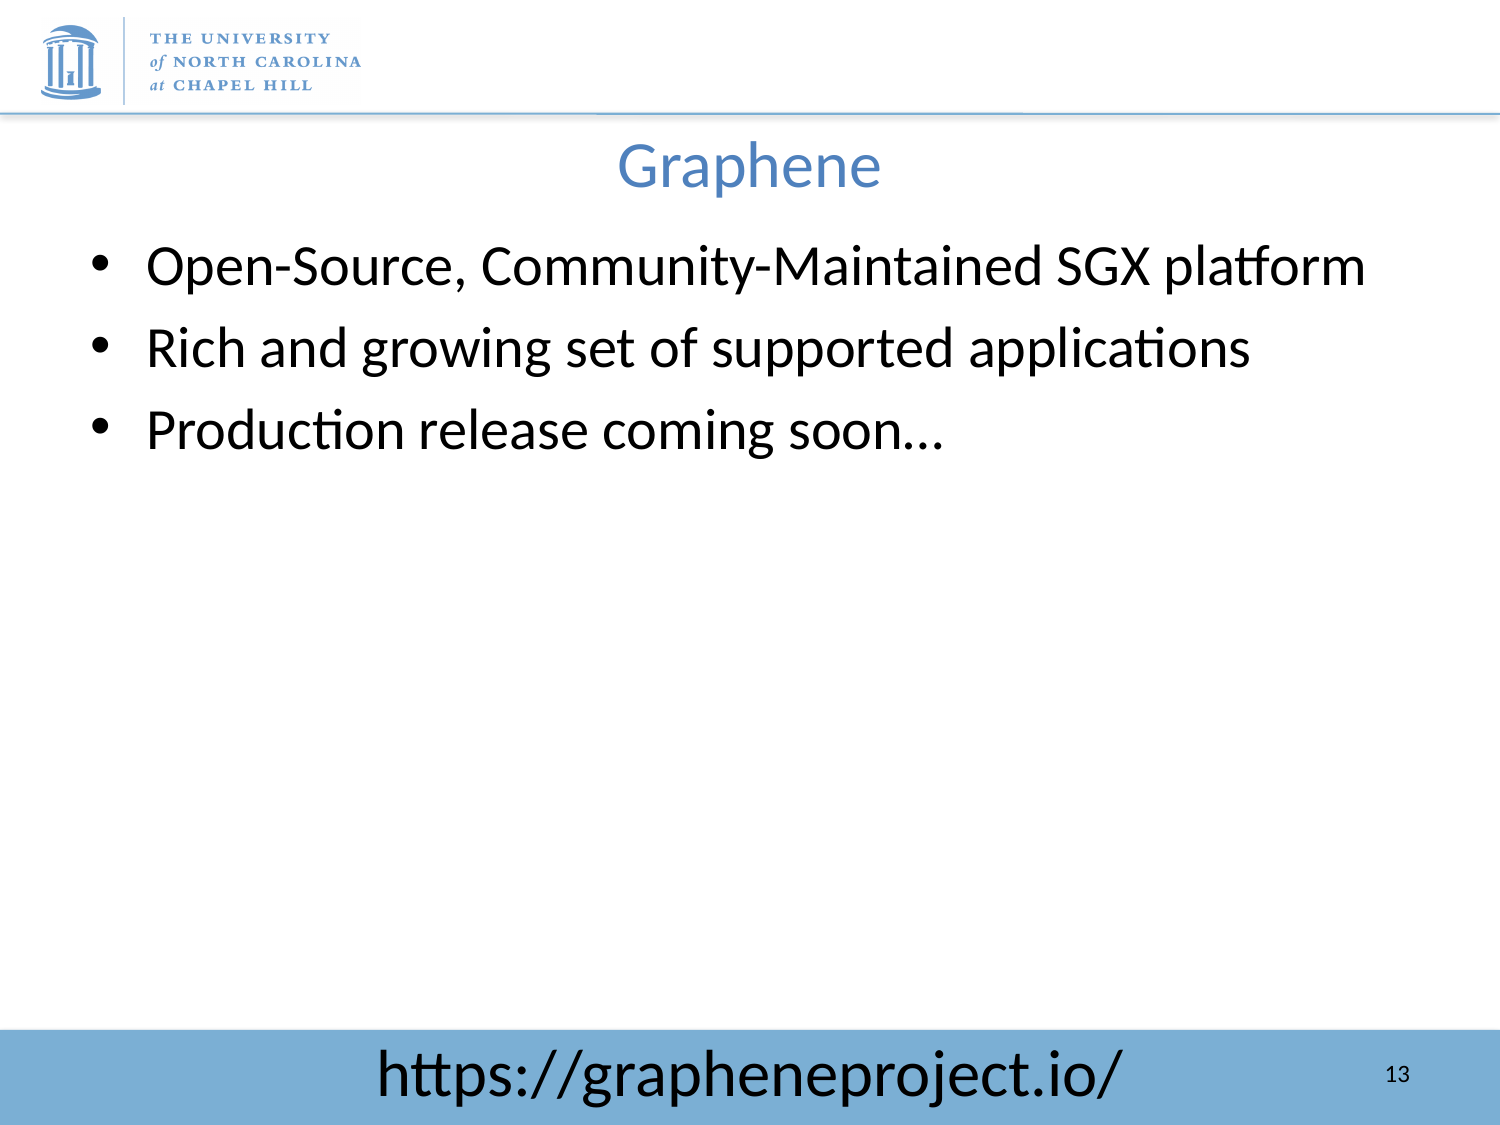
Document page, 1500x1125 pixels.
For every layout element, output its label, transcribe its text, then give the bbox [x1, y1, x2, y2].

title Graphene [0, 113, 1500, 209]
text_box https://grapheneproject.io/ [0, 1023, 1500, 1117]
picture [41, 17, 361, 105]
list Open-Source, Community-Maintained SGX platform Rich and growing set of supported applications Production release coming soon… [75, 219, 1425, 1023]
